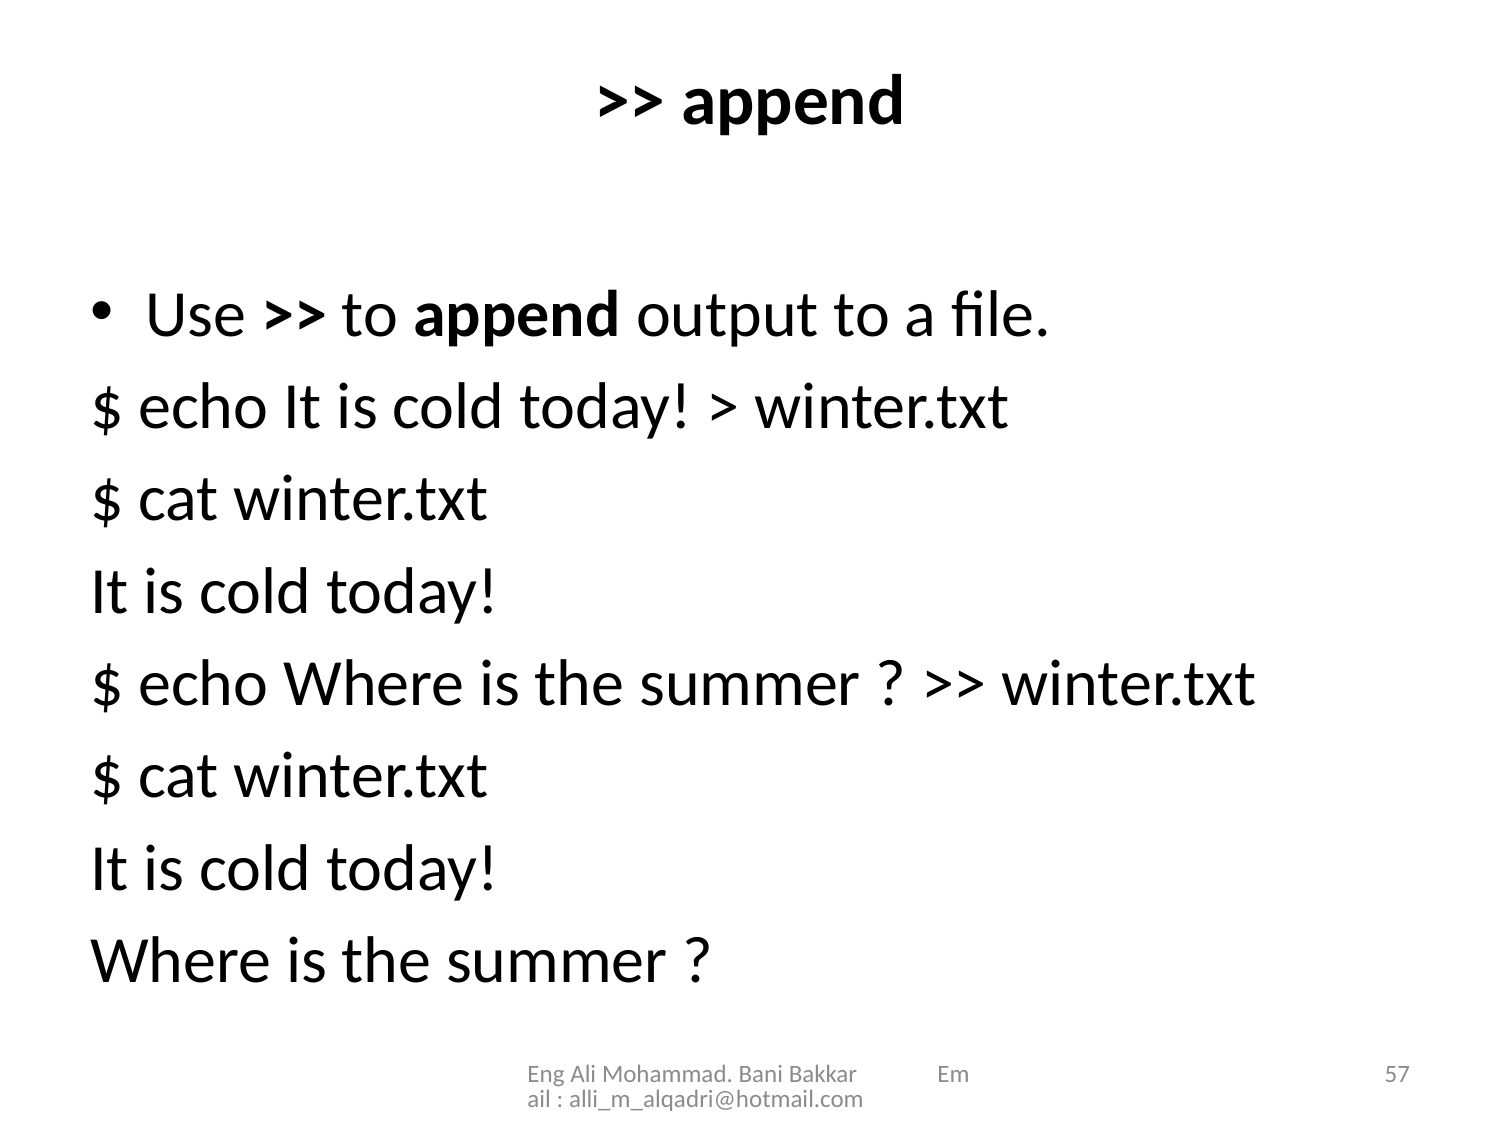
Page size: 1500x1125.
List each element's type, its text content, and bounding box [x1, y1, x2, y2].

list Use >> to append output to a file. $ echo It is cold today! > winter.txt $ cat winter.txt It is cold today! $ echo Where is the summer ? >> winter.txt $ cat winter.txt It is cold today! Where is the summer ? [75, 262, 1425, 1005]
slide_number 57 [1074, 1042, 1425, 1103]
title >> append [75, 45, 1425, 233]
footer Eng Ali Mohammad. Bani Bakkar Email : alli_m_alqadri@hotmail.com [512, 1042, 988, 1103]
